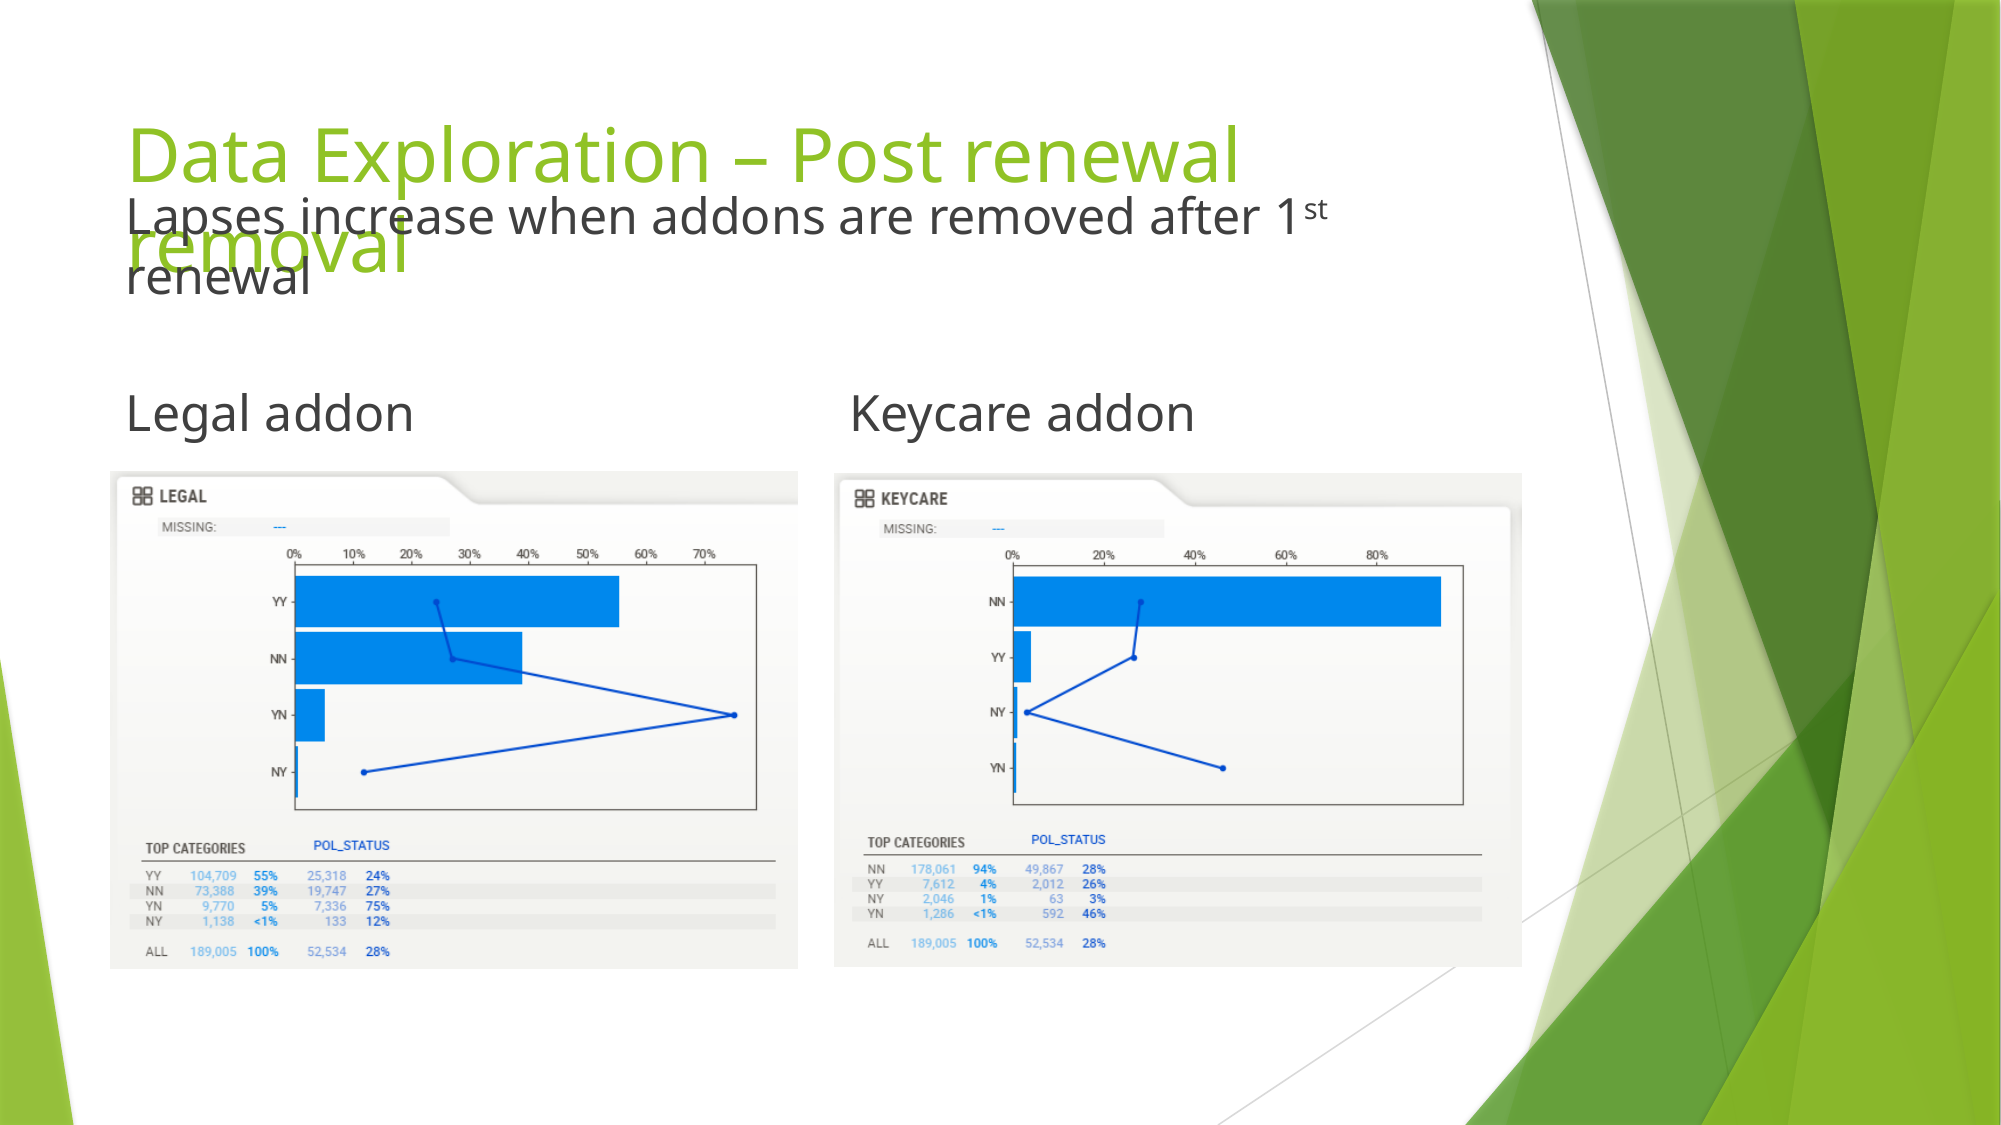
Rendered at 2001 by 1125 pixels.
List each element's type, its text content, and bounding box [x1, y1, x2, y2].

list Legal addon [110, 354, 798, 449]
text_box Lapses increase when addons are removed after 1st renewal [110, 218, 1521, 313]
list Keycare addon [834, 354, 1522, 449]
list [110, 470, 798, 970]
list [834, 472, 1522, 968]
title Data Exploration – Post renewal removal [111, 99, 1522, 216]
